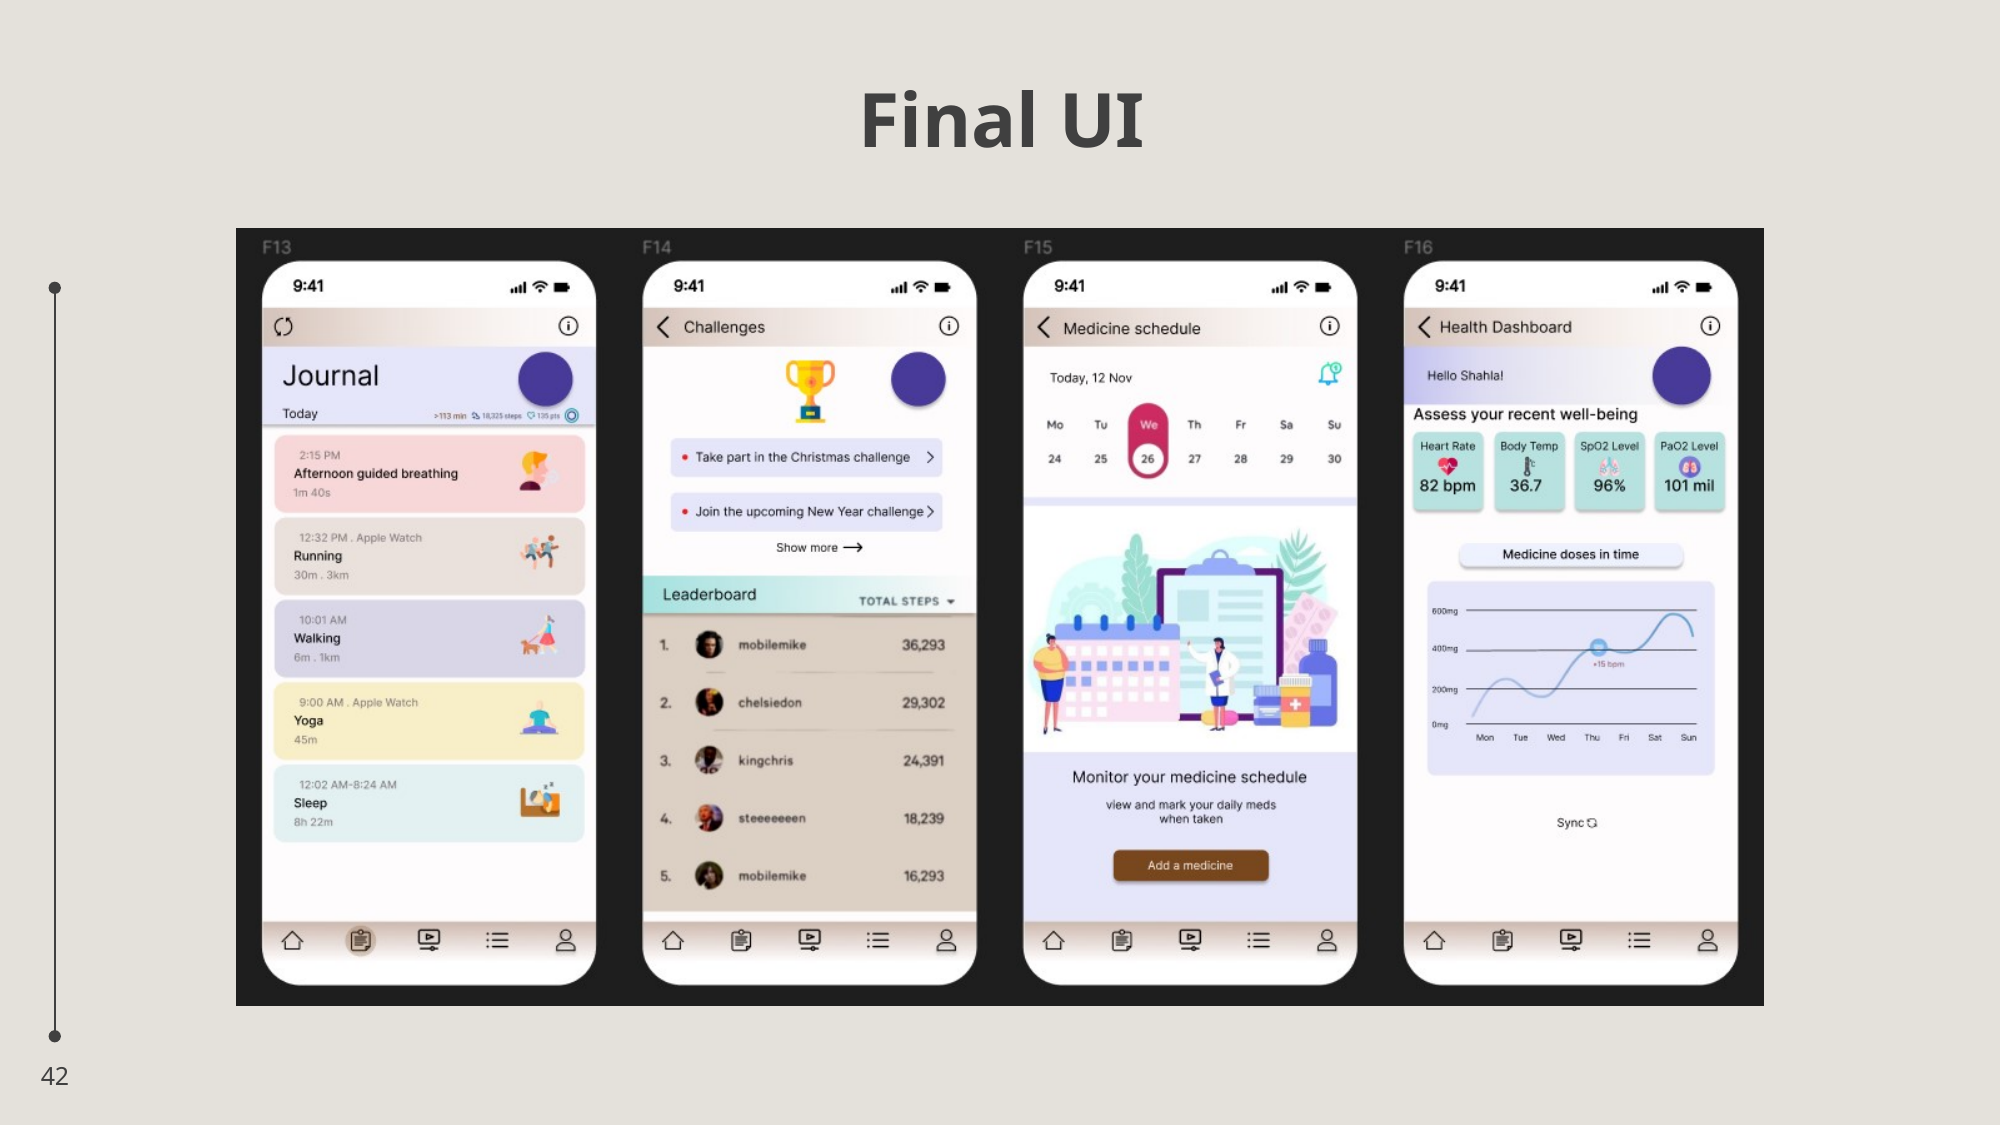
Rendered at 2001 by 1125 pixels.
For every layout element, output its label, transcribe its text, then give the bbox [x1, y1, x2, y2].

slide_number 42 [22, 1054, 89, 1101]
picture [236, 228, 1764, 1006]
title Final UI [105, 75, 1899, 173]
